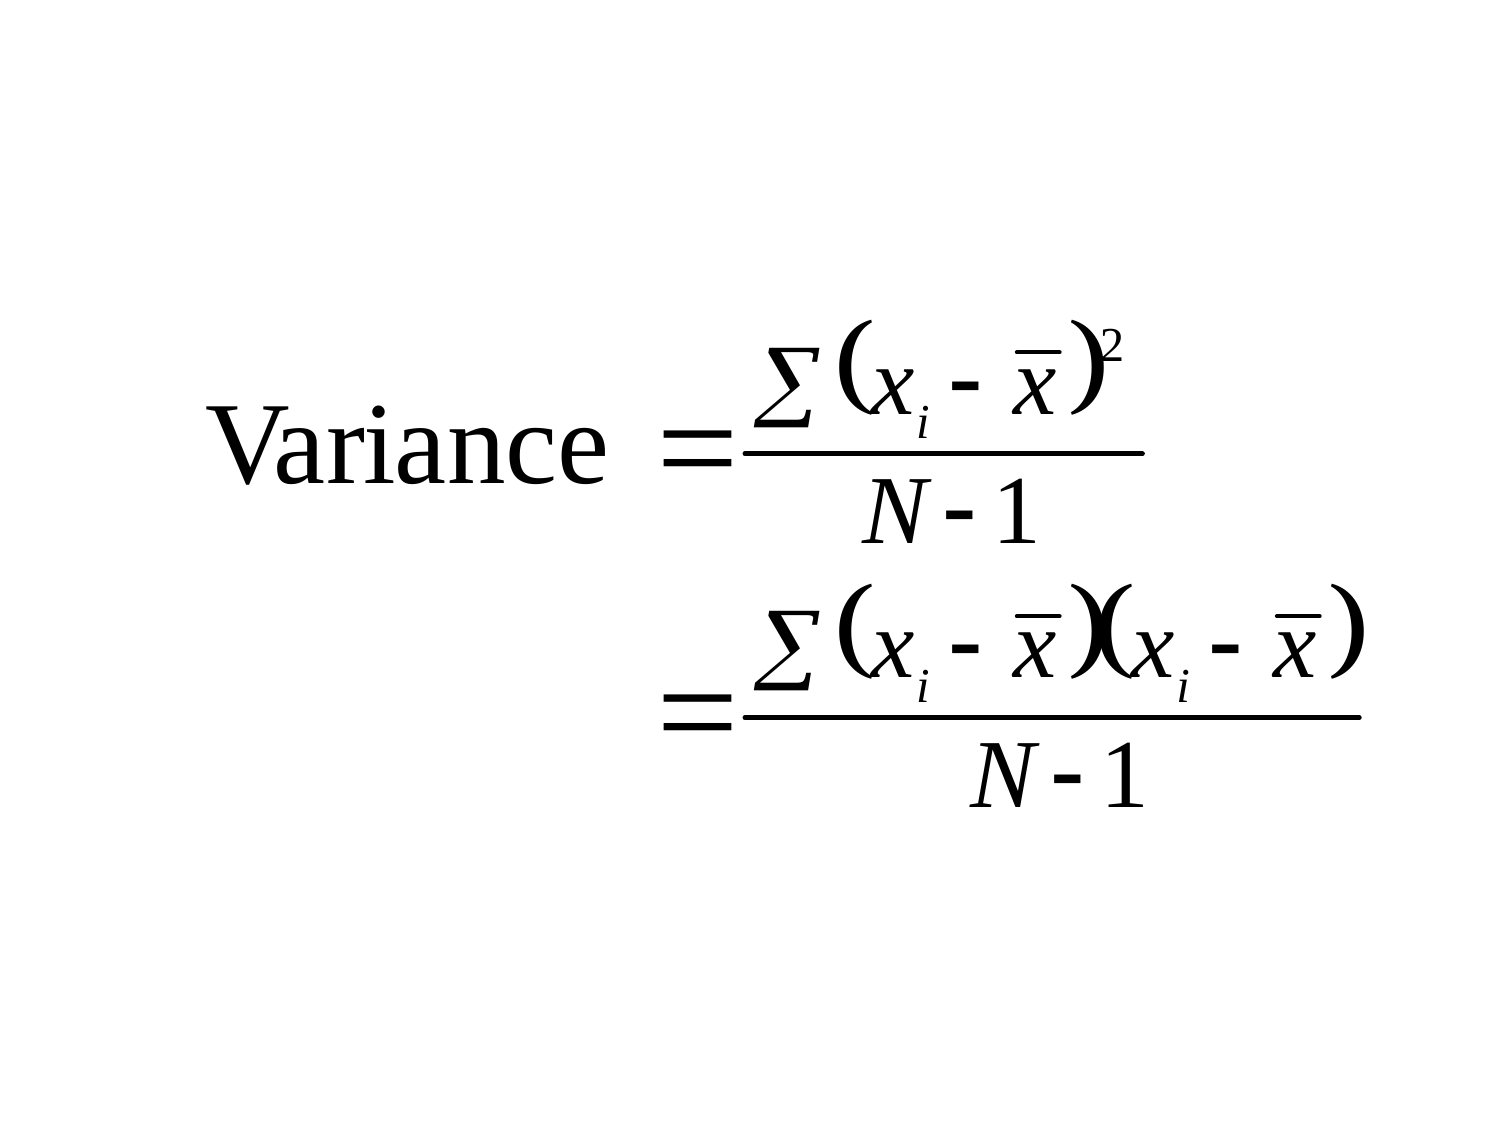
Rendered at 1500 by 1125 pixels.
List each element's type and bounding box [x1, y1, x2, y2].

list [187, 302, 1388, 830]
